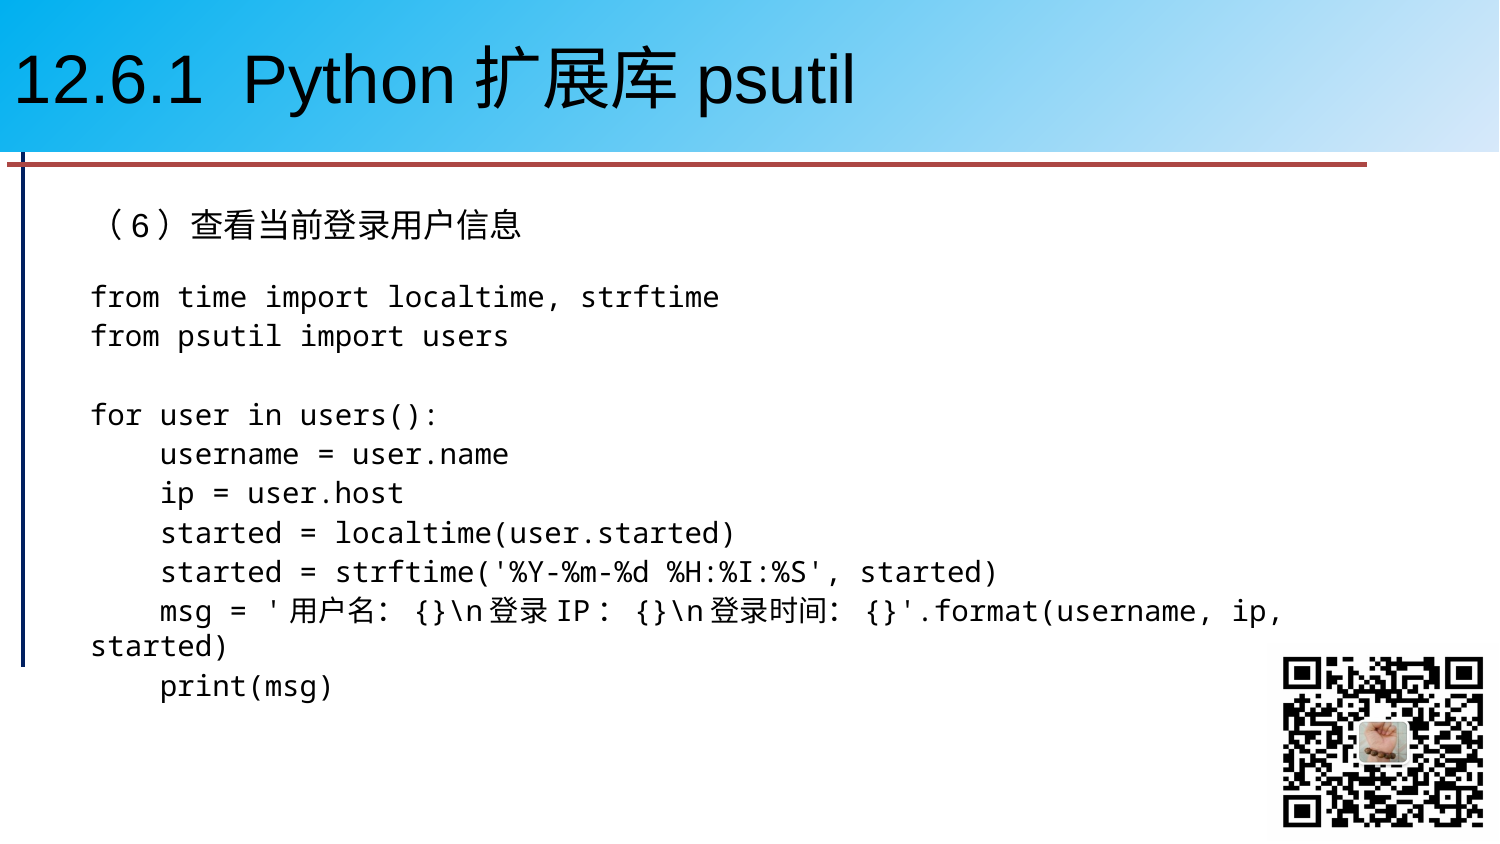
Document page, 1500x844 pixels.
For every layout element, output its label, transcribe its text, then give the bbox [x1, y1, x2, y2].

list （6）查看当前登录用户信息 from time import localtime, strftime from psutil import users for user in users(): username = user.name ip = user.host started = localtime(user.started) started = strftime('%Y-%m-%d %H:%I:%S', started) msg = '用户名：{}\n登录IP：{}\n登录时间：{}'.format(username, ip, started) print(msg) [74, 196, 1426, 755]
title 12.6.1 Python扩展库psutil [0, 0, 1500, 152]
picture [1267, 643, 1499, 841]
